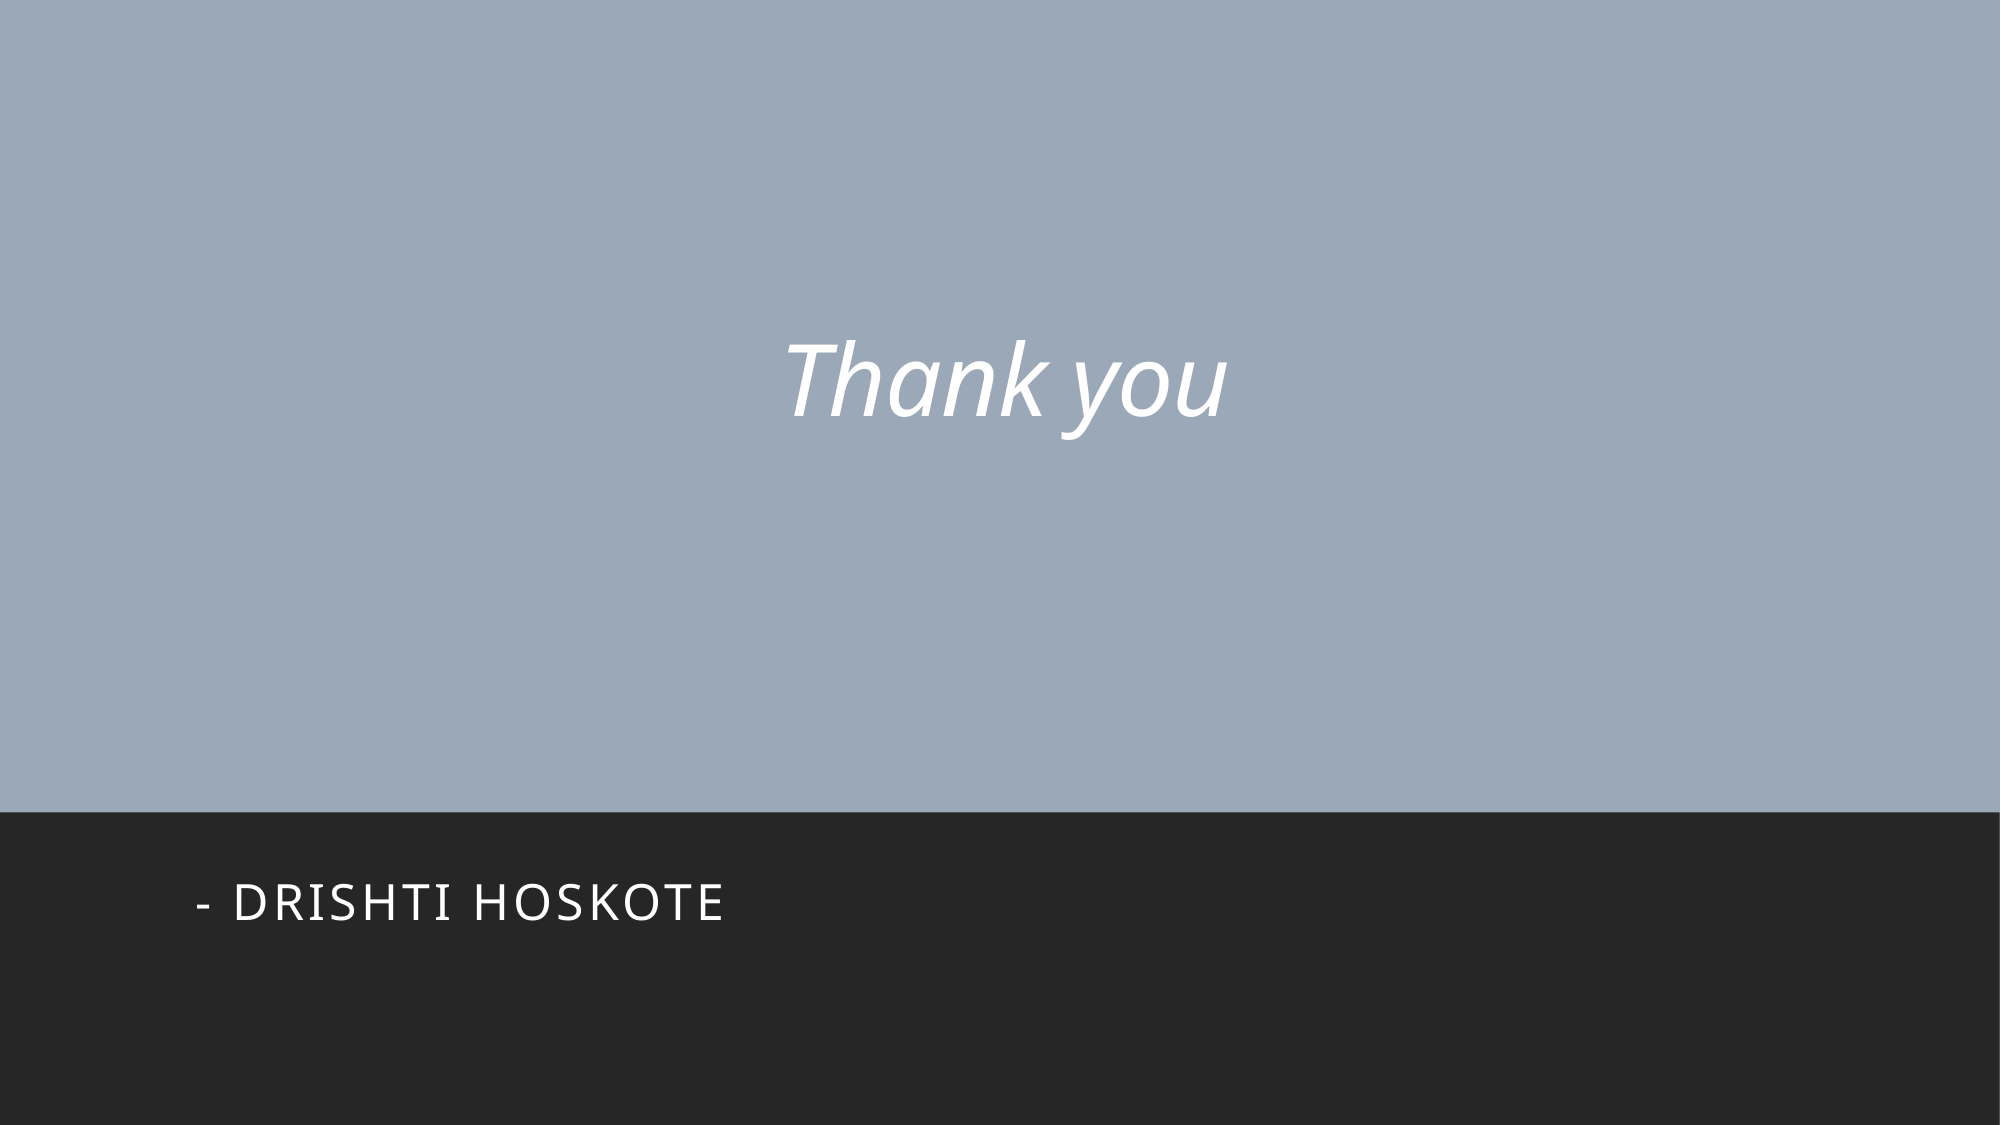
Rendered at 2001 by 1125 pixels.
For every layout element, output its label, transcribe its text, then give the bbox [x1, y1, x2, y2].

text_box [0, 811, 2000, 1125]
text_box [0, 0, 2000, 811]
title Thank you [180, 124, 1830, 763]
subtitle - Drishti Hoskote [180, 857, 1831, 1045]
